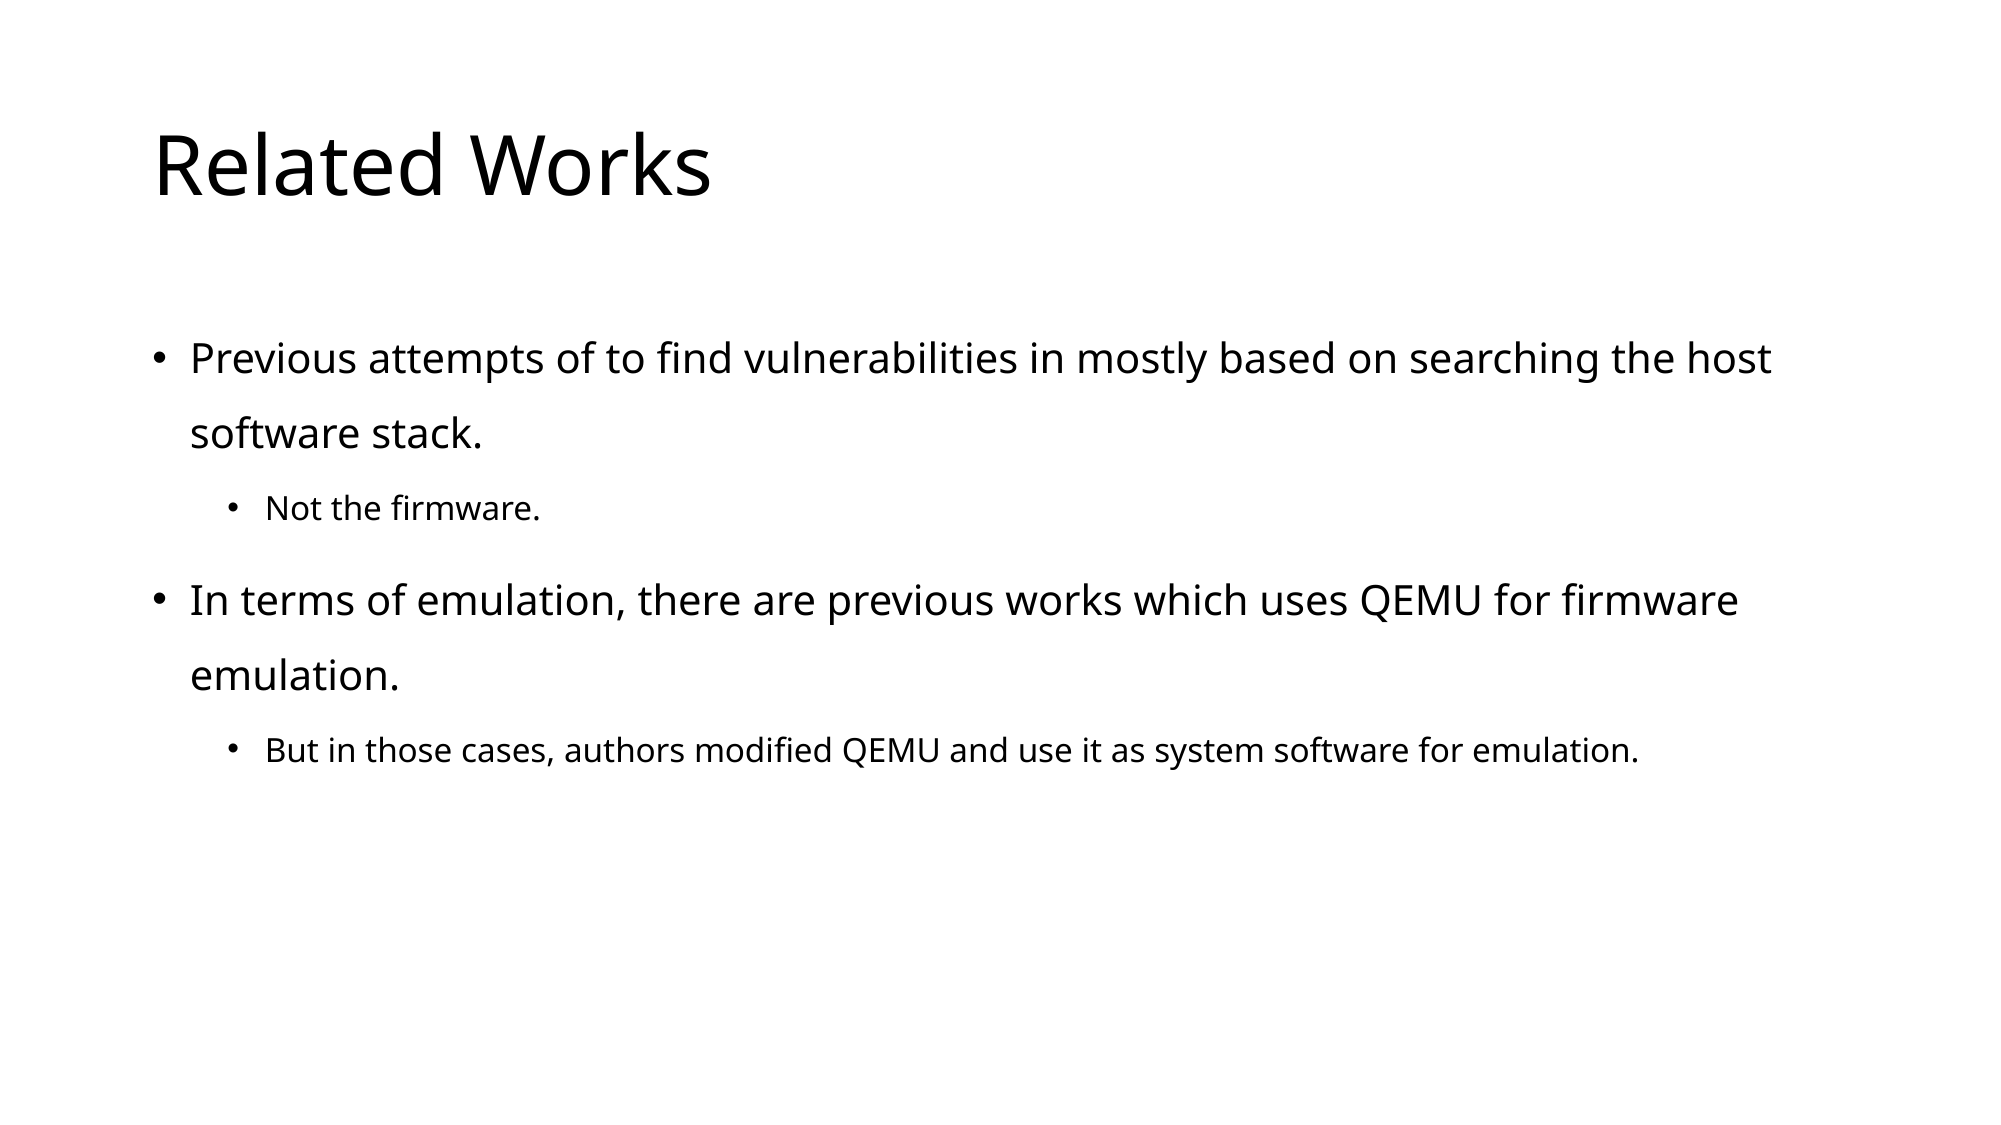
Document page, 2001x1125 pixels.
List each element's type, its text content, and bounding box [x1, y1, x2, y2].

list Previous attempts of to find vulnerabilities in mostly based on searching the host software stack. Not the firmware. In terms of emulation, there are previous works which uses QEMU for firmware emulation. But in those cases, authors modified QEMU and use it as system software for emulation. [137, 299, 1863, 1014]
title Related Works [137, 59, 1863, 278]
